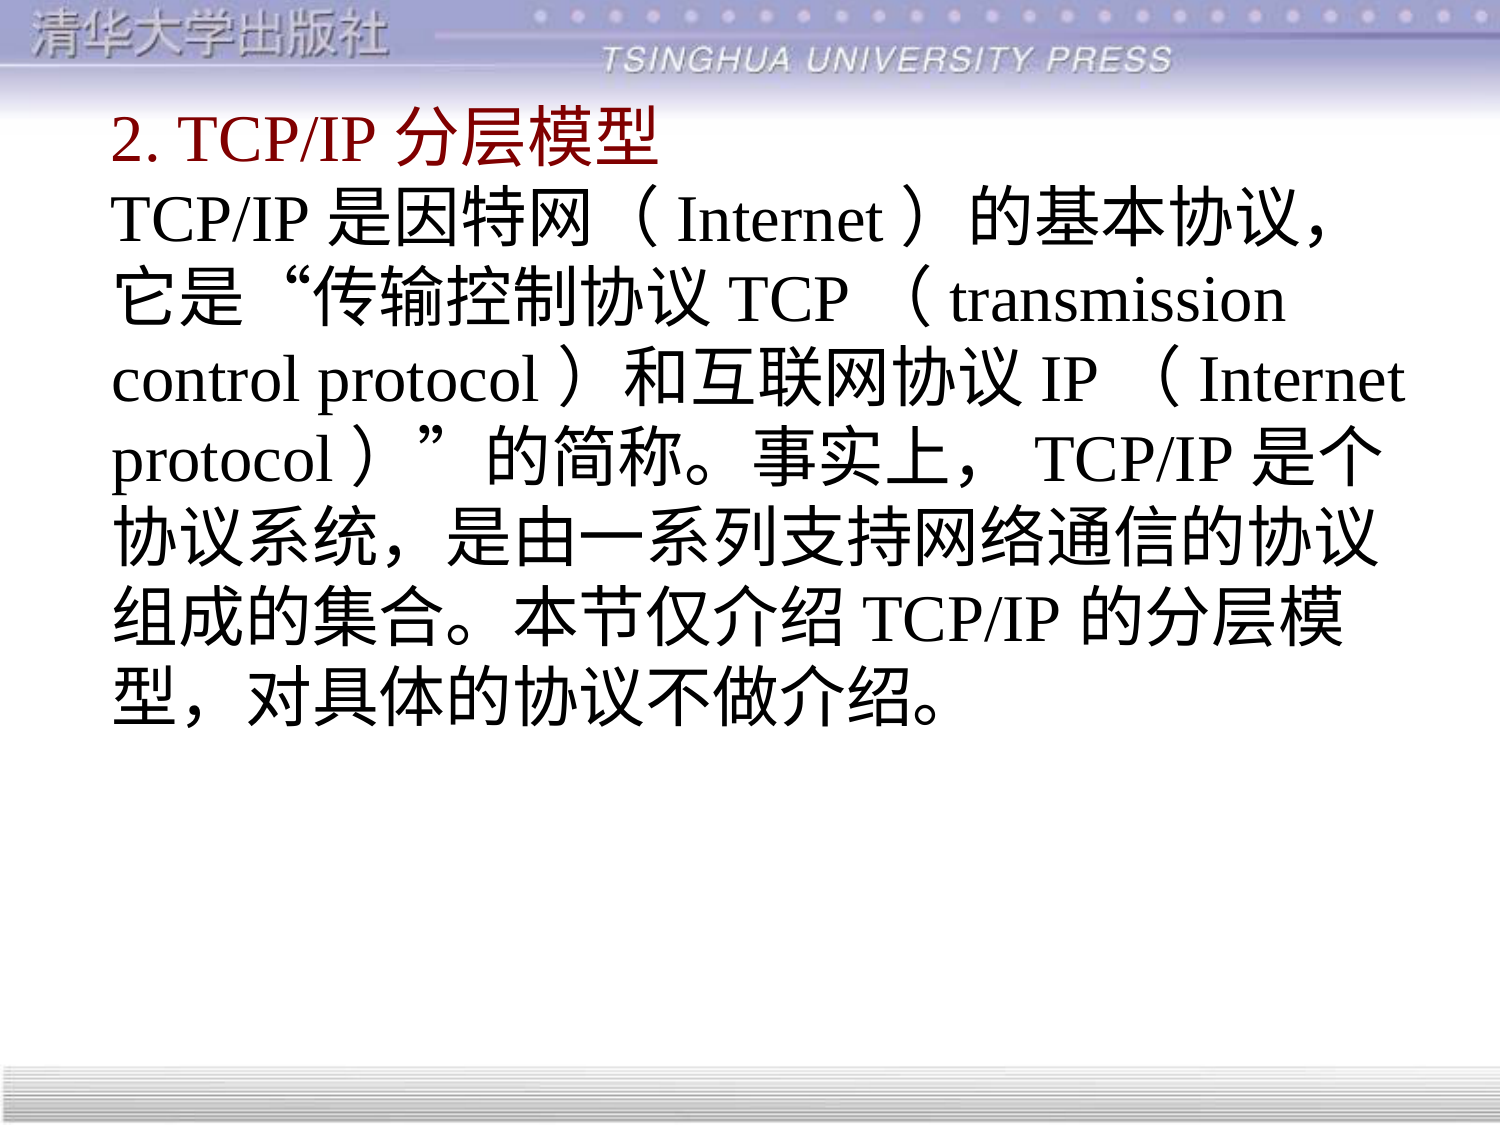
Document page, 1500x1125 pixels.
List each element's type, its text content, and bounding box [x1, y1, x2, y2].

subtitle 2. TCP/IP分层模型 TCP/IP是因特网（Internet）的基本协议，它是“传输控制协议TCP（transmission control protocol）和互联网协议IP（Internet protocol）”的简称。事实上，TCP/IP是个协议系统，是由一系列支持网络通信的协议组成的集合。本节仅介绍TCP/IP的分层模型，对具体的协议不做介绍。 [49, 87, 1426, 1071]
picture [0, 0, 1500, 1125]
